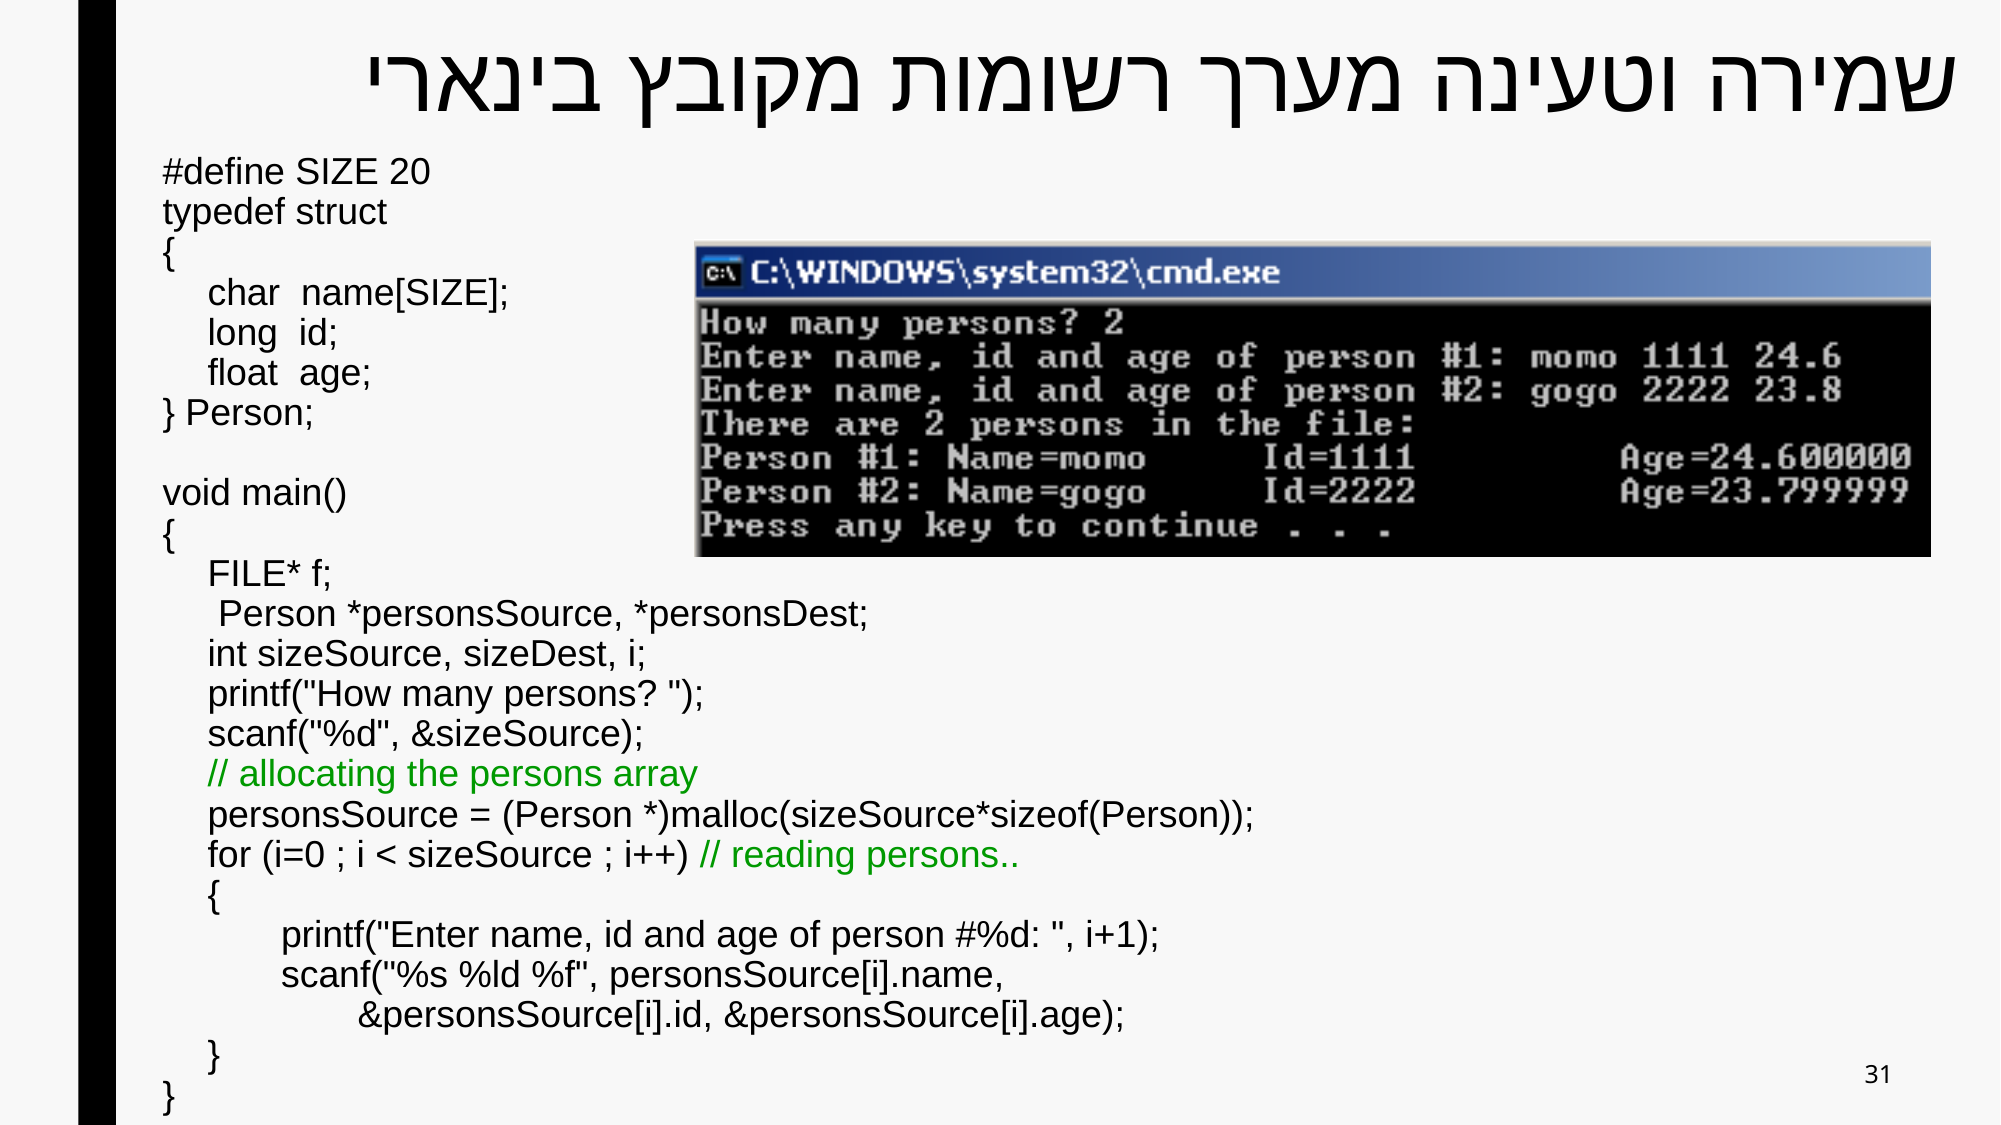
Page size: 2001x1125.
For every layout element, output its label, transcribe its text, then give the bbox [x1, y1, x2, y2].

picture [694, 239, 1931, 557]
list #define SIZE 20 typedef struct { char name[SIZE]; long id; float age; } Person; void main() { FILE* f; Person *personsSource, *personsDest; int sizeSource, sizeDest, i; printf("How many persons? "); scanf("%d", &sizeSource); // allocating the persons array personsSource = (Person *)malloc(sizeSource*sizeof(Person)); for (i=0 ; i < sizeSource ; i++) // reading persons.. { printf("Enter name, id and age of person #%d: ", i+1); scanf("%s %ld %f", personsSource[i].name, &personsSource[i].id, &personsSource[i].age); } } [147, 148, 1498, 1125]
title שמירה וטעינה מערך רשומות מקובץ בינארי [174, 26, 1976, 197]
slide_number 31 [1646, 1042, 1908, 1109]
